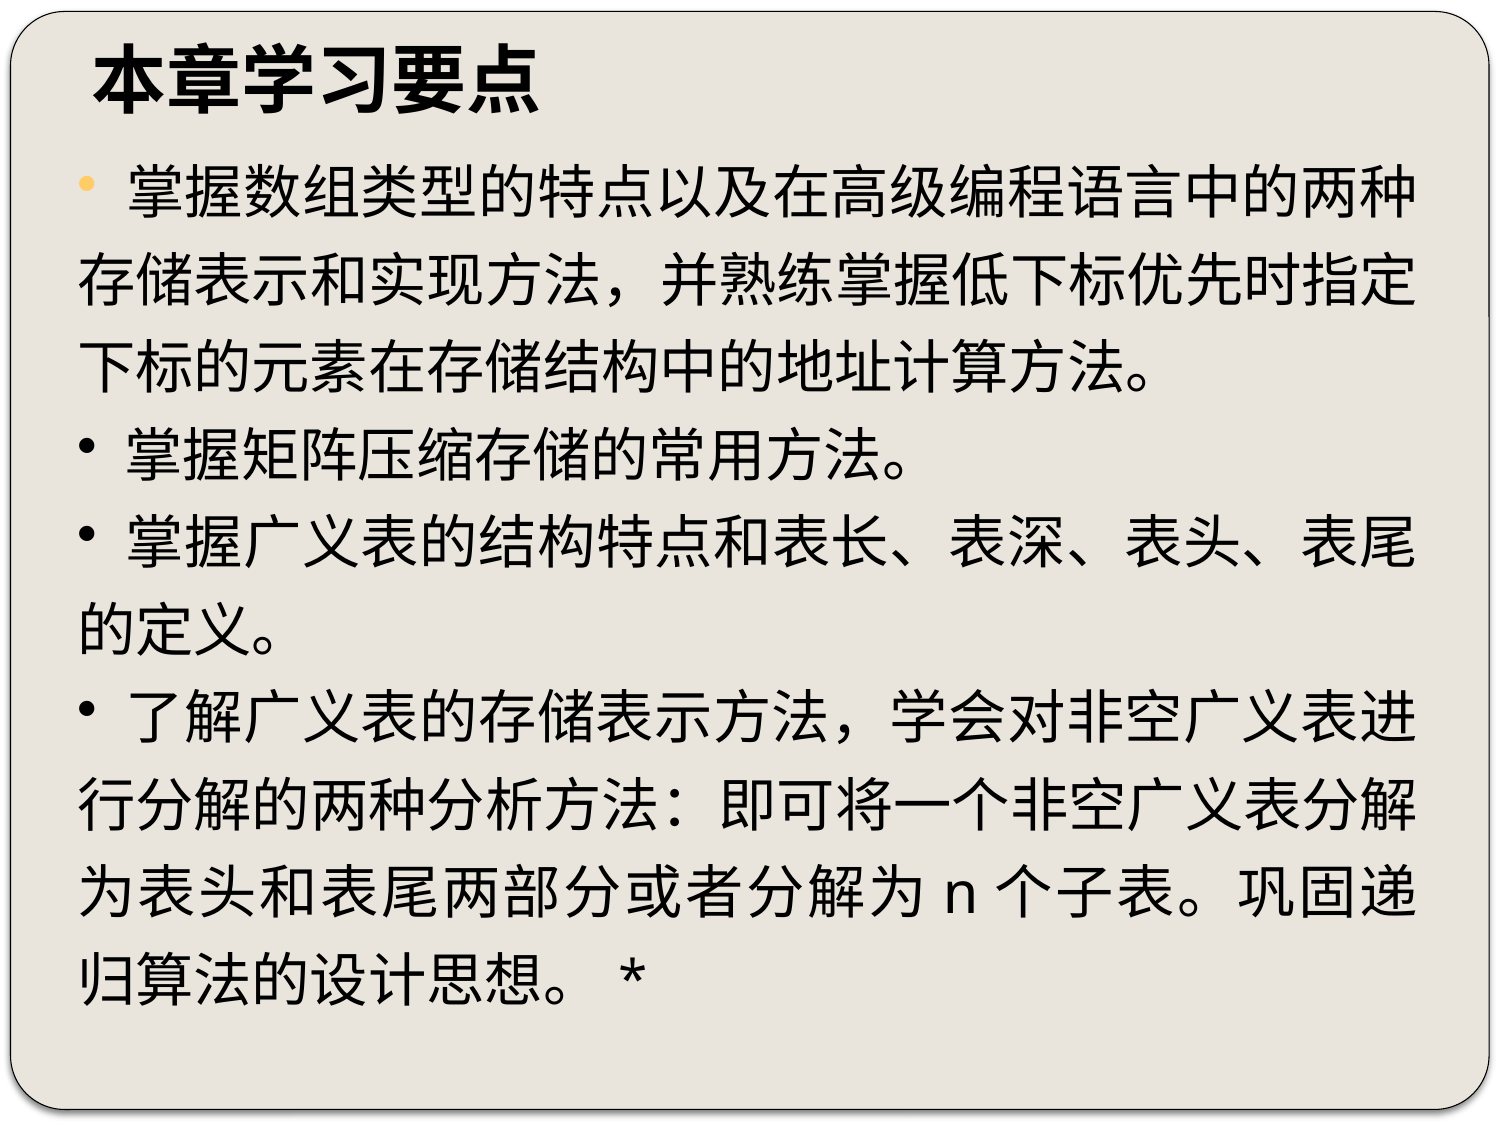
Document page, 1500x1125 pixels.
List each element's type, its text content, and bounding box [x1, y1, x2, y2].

text_box 掌握数组类型的特点以及在高级编程语言中的两种存储表示和实现方法，并熟练掌握低下标优先时指定下标的元素在存储结构中的地址计算方法。 掌握矩阵压缩存储的常用方法。 掌握广义表的结构特点和表长、表深、表头、表尾的定义。 了解广义表的存储表示方法，学会对非空广义表进行分解的两种分析方法：即可将一个非空广义表分解为表头和表尾两部分或者分解为n个子表。巩固递归算法的设计思想。* [62, 130, 1433, 1021]
text_box 本章学习要点 [76, 25, 609, 131]
